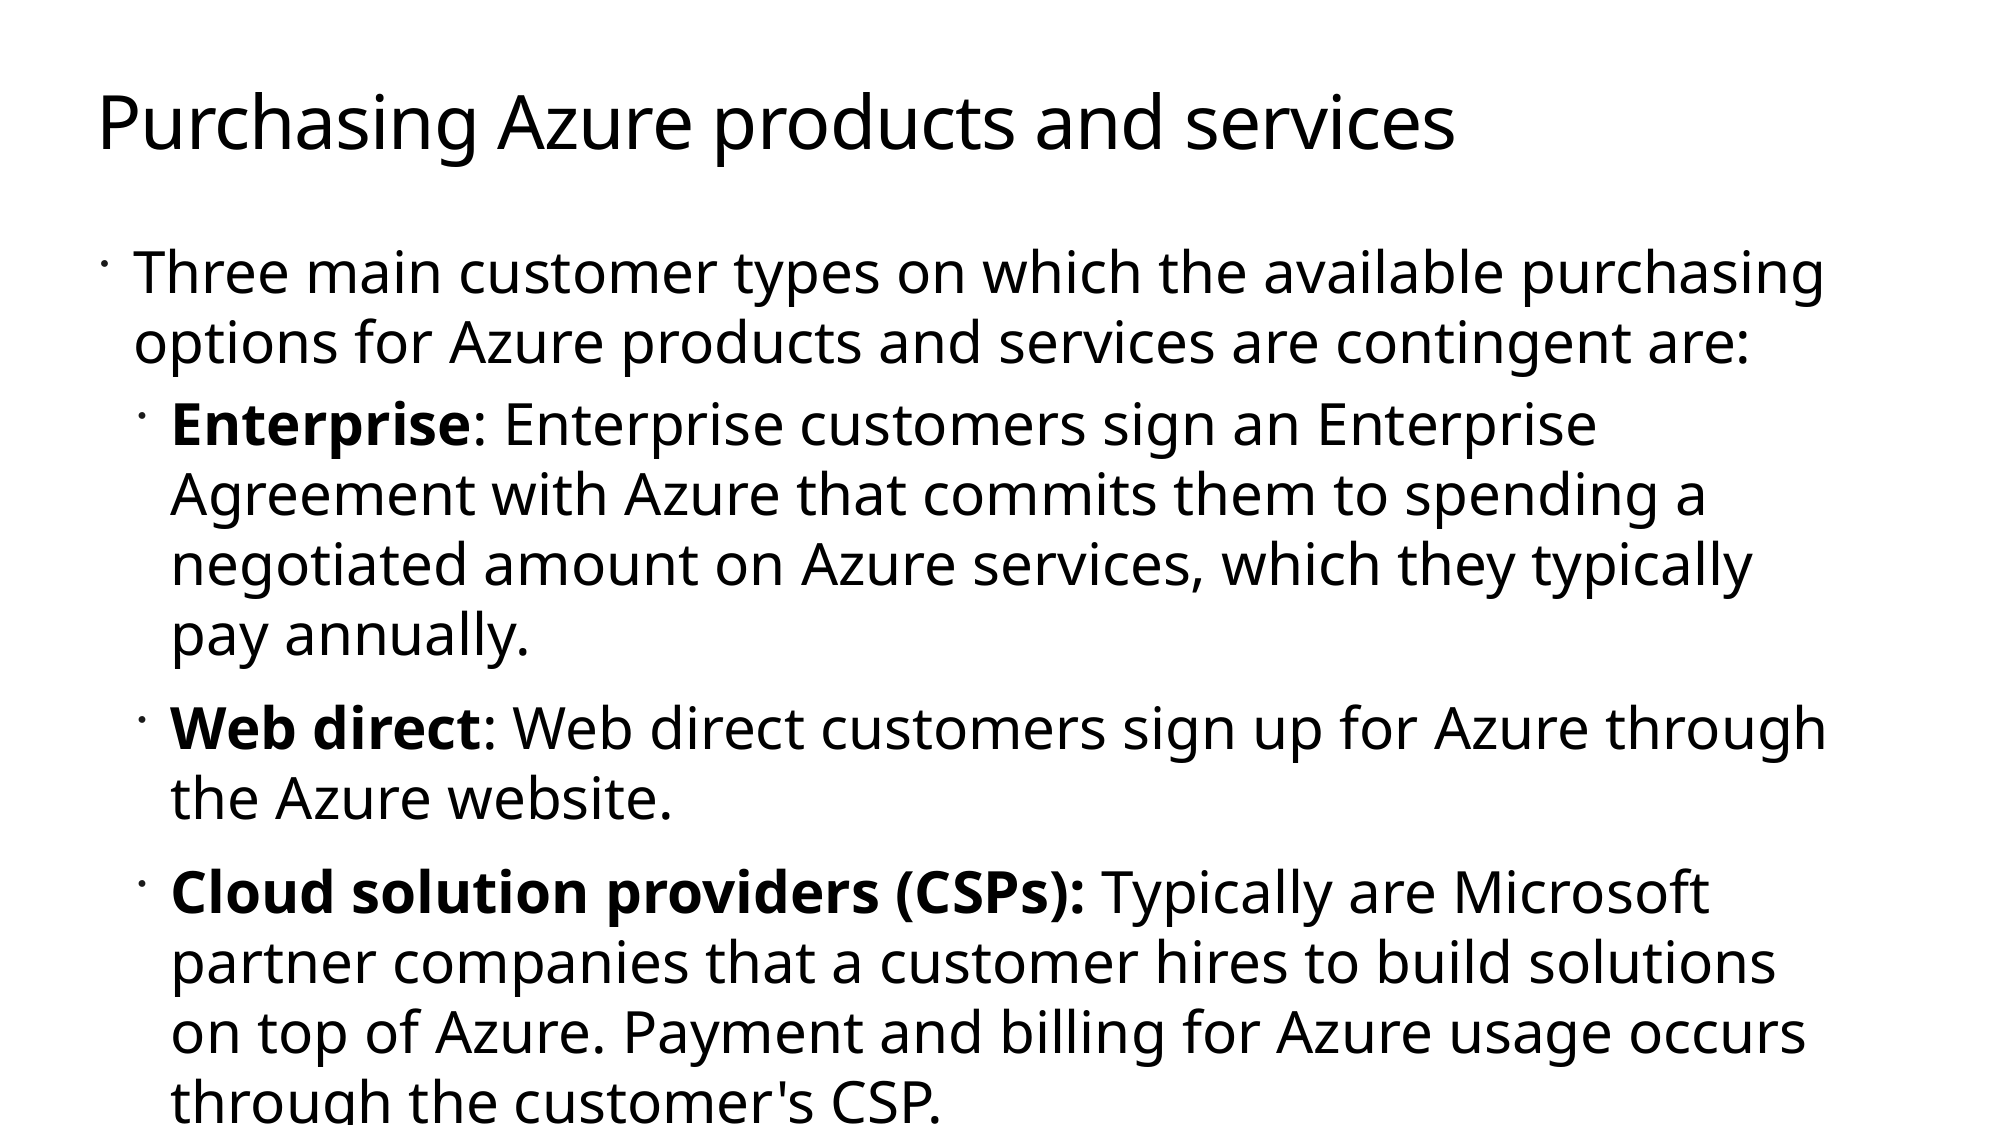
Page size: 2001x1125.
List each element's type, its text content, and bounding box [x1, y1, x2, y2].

list Three main customer types on which the available purchasing options for Azure products and services are contingent are: Enterprise: Enterprise customers sign an Enterprise Agreement with Azure that commits them to spending a negotiated amount on Azure services, which they typically pay annually. Web direct: Web direct customers sign up for Azure through the Azure website. Cloud solution providers (CSPs): Typically are Microsoft partner companies that a customer hires to build solutions on top of Azure. Payment and billing for Azure usage occurs through the customer's CSP. [95, 235, 1854, 1081]
title Purchasing Azure products and services [96, 75, 1904, 166]
